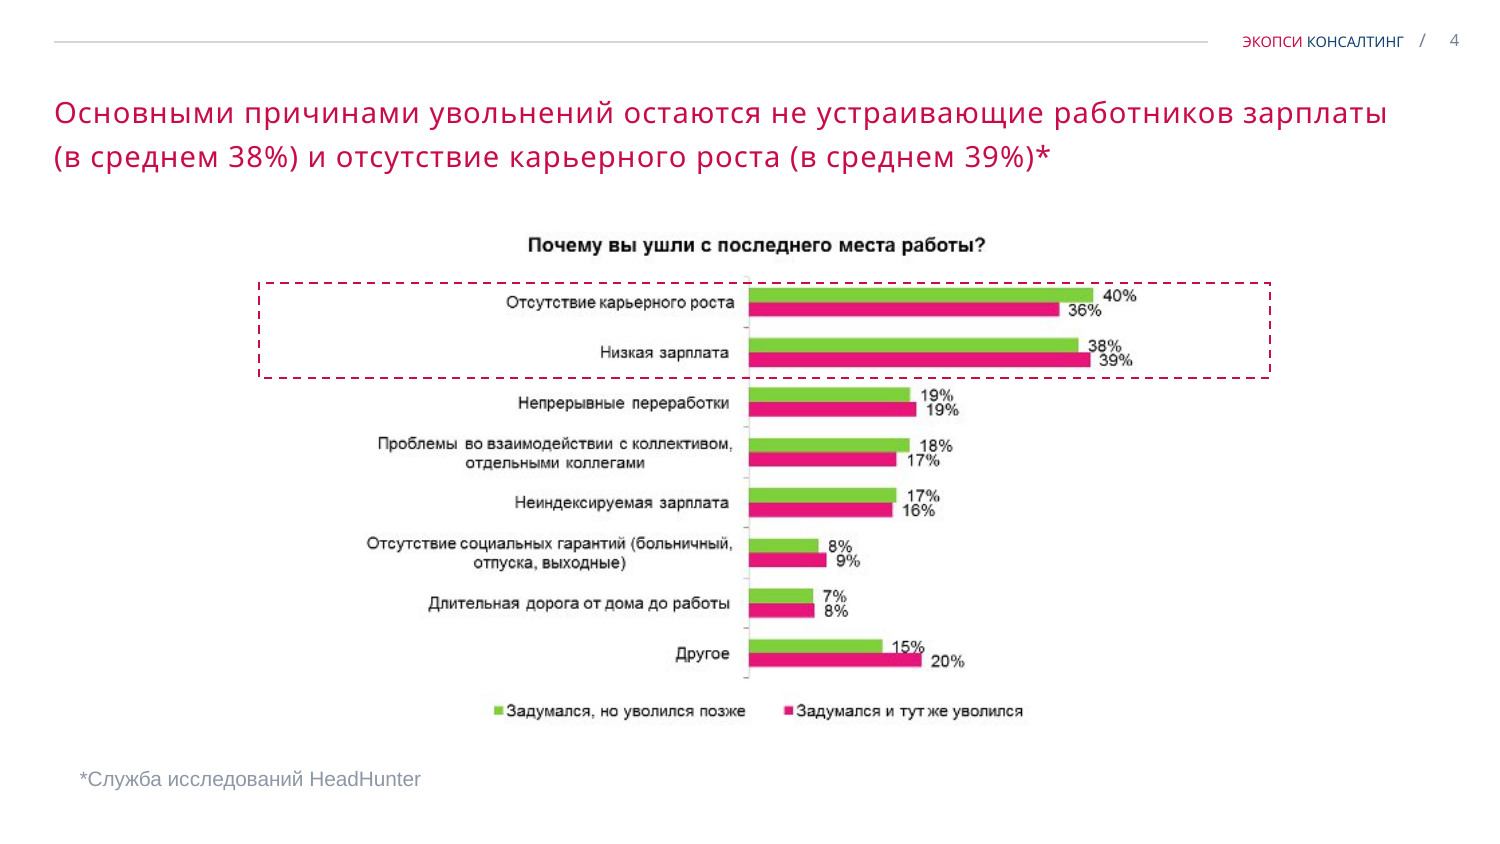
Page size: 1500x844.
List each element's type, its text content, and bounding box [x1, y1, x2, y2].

text_box [258, 282, 355, 379]
title Основными причинами увольнений остаются не устраивающие работников зарплаты (в среднем 38%) и отсутствие карьерного роста (в среднем 39%)* [54, 85, 1401, 182]
text_box [1159, 282, 1271, 379]
picture [355, 221, 1159, 735]
text_box *Служба исследований HeadHunter [64, 758, 1270, 798]
